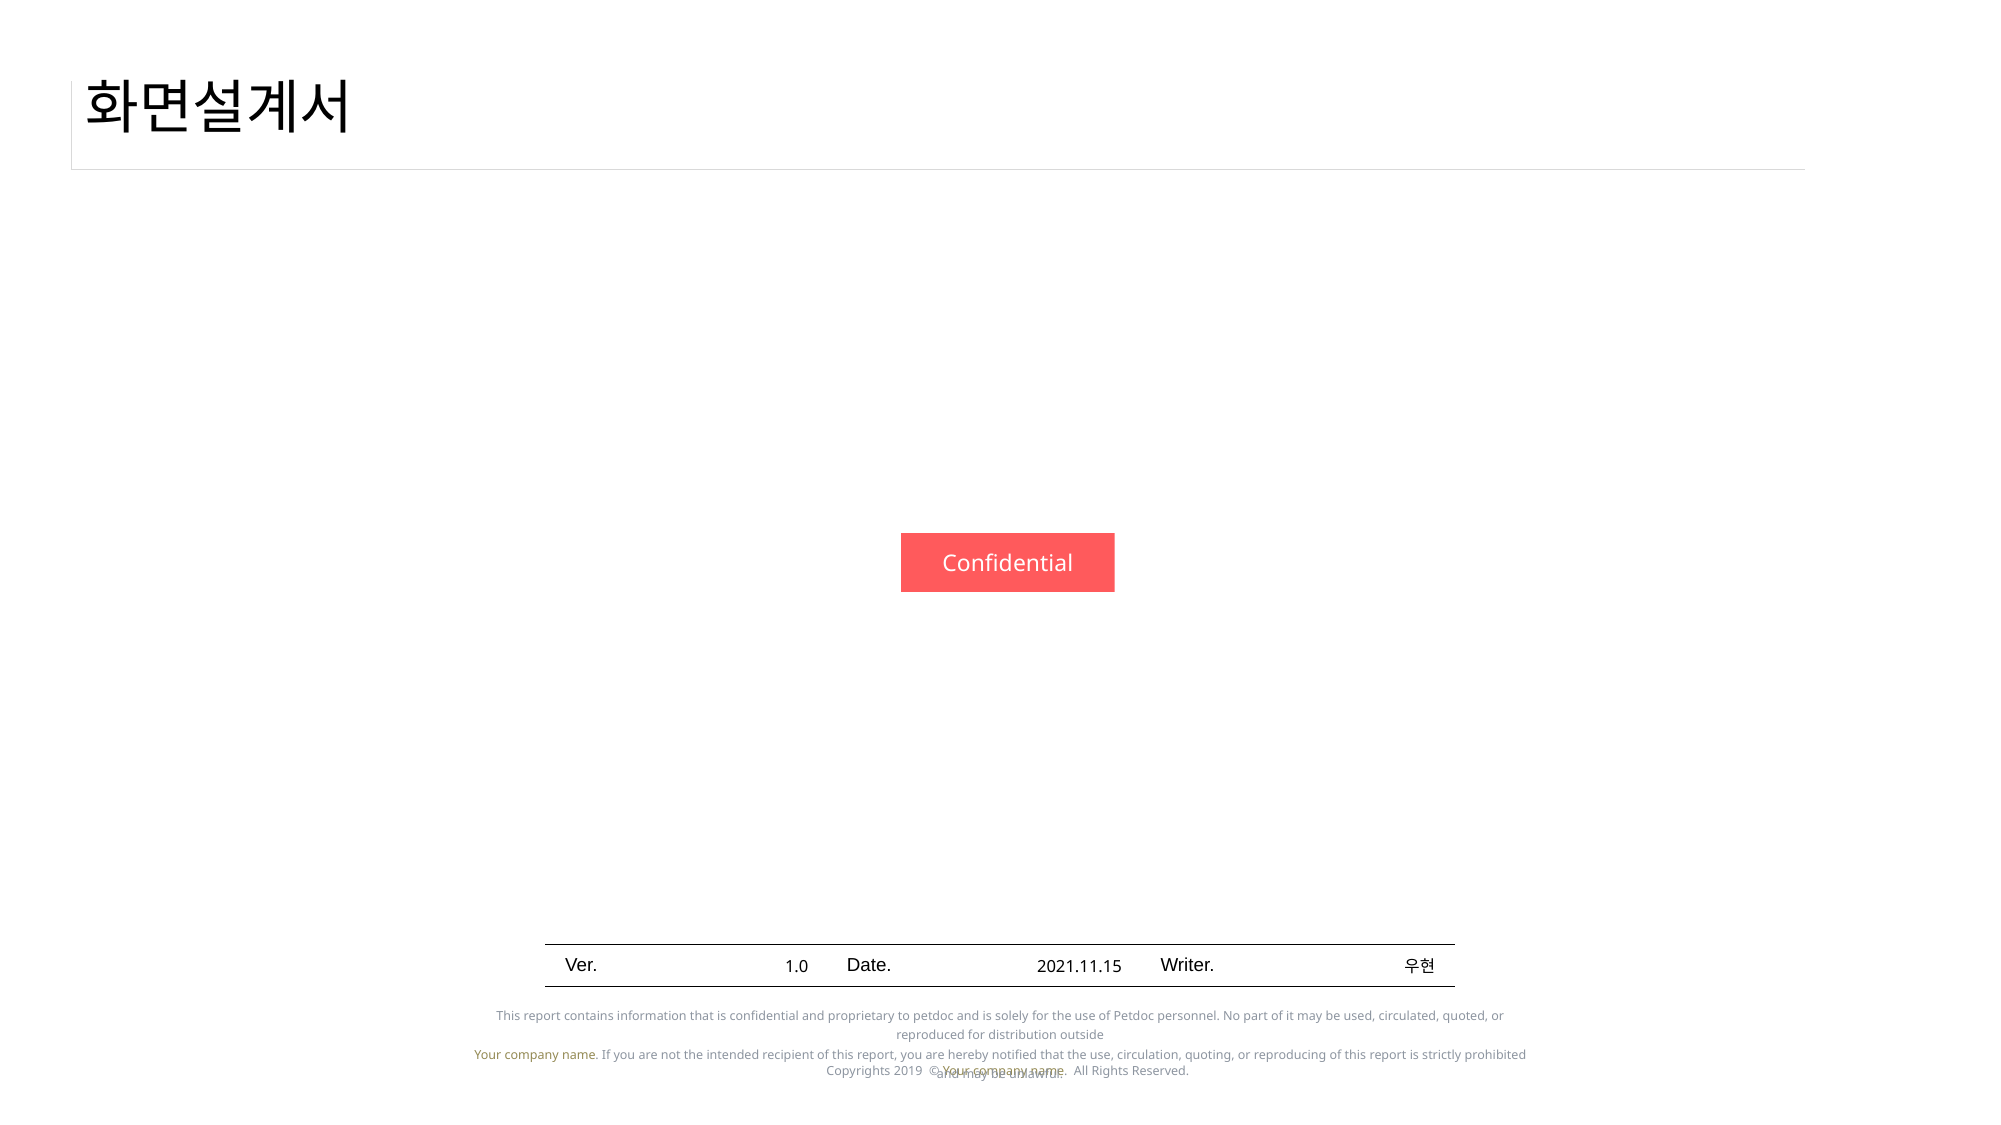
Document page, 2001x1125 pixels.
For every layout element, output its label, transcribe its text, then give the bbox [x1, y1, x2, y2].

list 1.0 [675, 950, 824, 982]
list 우현 [1302, 949, 1451, 982]
title 화면설계서 [70, 35, 1945, 176]
list 2021.11.15 [988, 949, 1137, 982]
